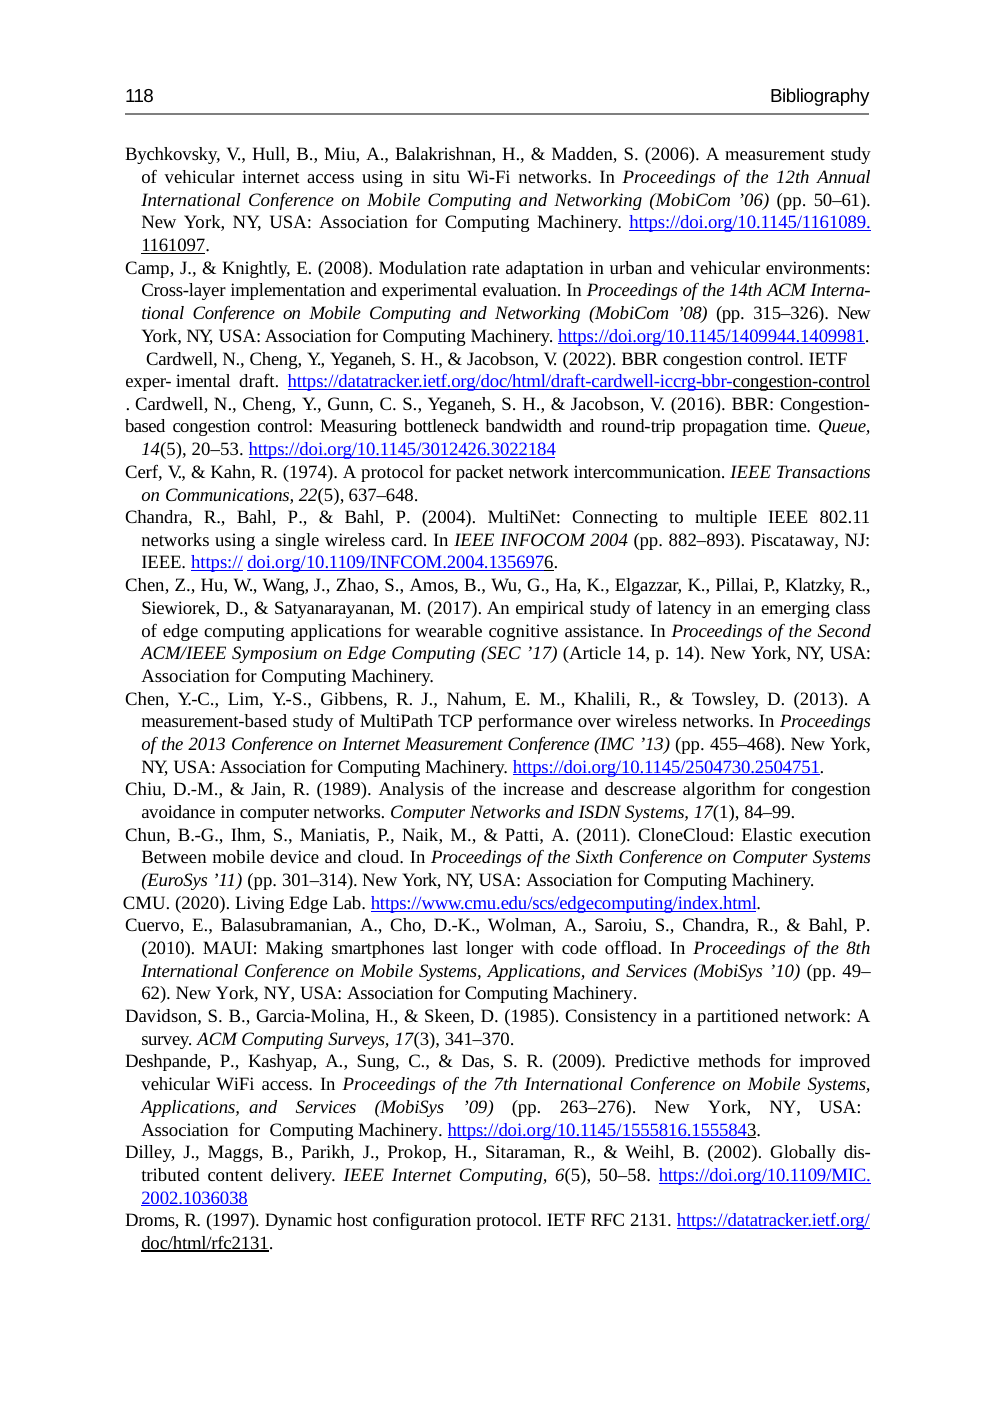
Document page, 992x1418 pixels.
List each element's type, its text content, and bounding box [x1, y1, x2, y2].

text_box Bychkovsky, V., Hull, B., Miu, A., Balakrishnan, H., & Madden, S. (2006). A measurement study of vehicular internet access using in situ Wi-Fi networks. In Proceedings of the 12th Annual International Conference on Mobile Computing and Networking (MobiCom ’06) (pp. 50–61). New York, NY, USA: Association for Computing Machinery. https://doi.org/10.1145/1161089. 1161097. Camp, J., & Knightly, E. (2008). Modulation rate adaptation in urban and vehicular environments: Cross-layer implementation and experimental evaluation. In Proceedings of the 14th ACM Interna- tional Conference on Mobile Computing and Networking (MobiCom ’08) (pp. 315–326). New York, NY, USA: Association for Computing Machinery. https://doi.org/10.1145/1409944.1409981. Cardwell, N., Cheng, Y., Yeganeh, S. H., & Jacobson, V. (2022). BBR congestion control. IETF exper- imental draft. https://datatracker.ietf.org/doc/html/draft-cardwell-iccrg-bbr-congestion-control. Cardwell, N., Cheng, Y., Gunn, C. S., Yeganeh, S. H., & Jacobson, V. (2016). BBR: Congestion- based congestion control: Measuring bottleneck bandwidth and round-trip propagation time. Queue, 14(5), 20–53. https://doi.org/10.1145/3012426.3022184 Cerf, V., & Kahn, R. (1974). A protocol for packet network intercommunication. IEEE Transactions on Communications, 22(5), 637–648. Chandra, R., Bahl, P., & Bahl, P. (2004). MultiNet: Connecting to multiple IEEE 802.11 networks using a single wireless card. In IEEE INFOCOM 2004 (pp. 882–893). Piscataway, NJ: IEEE. https:// doi.org/10.1109/INFCOM.2004.1356976. Chen, Z., Hu, W., Wang, J., Zhao, S., Amos, B., Wu, G., Ha, K., Elgazzar, K., Pillai, P., Klatzky, R., Siewiorek, D., & Satyanarayanan, M. (2017). An empirical study of latency in an emerging class of edge computing applications for wearable cognitive assistance. In Proceedings of the Second ACM/IEEE Symposium on Edge Computing (SEC ’17) (Article 14, p. 14). New York, NY, USA: Association for Computing Machinery. Chen, Y.-C., Lim, Y.-S., Gibbens, R. J., Nahum, E. M., Khalili, R., & Towsley, D. (2013). A measurement-based study of MultiPath TCP performance over wireless networks. In Proceedings of the 2013 Conference on Internet Measurement Conference (IMC ’13) (pp. 455–468). New York, NY, USA: Association for Computing Machinery. https://doi.org/10.1145/2504730.2504751. Chiu, D.-M., & Jain, R. (1989). Analysis of the increase and descrease algorithm for congestion avoidance in computer networks. Computer Networks and ISDN Systems, 17(1), 84–99. Chun, B.-G., Ihm, S., Maniatis, P., Naik, M., & Patti, A. (2011). CloneCloud: Elastic execution Between mobile device and cloud. In Proceedings of the Sixth Conference on Computer Systems (EuroSys ’11) (pp. 301–314). New York, NY, USA: Association for Computing Machinery. CMU. (2020). Living Edge Lab. https://www.cmu.edu/scs/edgecomputing/index.html. Cuervo, E., Balasubramanian, A., Cho, D.-K., Wolman, A., Saroiu, S., Chandra, R., & Bahl, P. (2010). MAUI: Making smartphones last longer with code offload. In Proceedings of the 8th International Conference on Mobile Systems, Applications, and Services (MobiSys ’10) (pp. 49–62). New York, NY, USA: Association for Computing Machinery. Davidson, S. B., Garcia-Molina, H., & Skeen, D. (1985). Consistency in a partitioned network: A survey. ACM Computing Surveys, 17(3), 341–370. Deshpande, P., Kashyap, A., Sung, C., & Das, S. R. (2009). Predictive methods for improved vehicular WiFi access. In Proceedings of the 7th International Conference on Mobile Systems, Applications, and Services (MobiSys ’09) (pp. 263–276). New York, NY, USA: Association for Computing Machinery. https://doi.org/10.1145/1555816.1555843. Dilley, J., Maggs, B., Parikh, J., Prokop, H., Sitaraman, R., & Weihl, B. (2002). Globally dis- tributed content delivery. IEEE Internet Computing, 6(5), 50–58. https://doi.org/10.1109/MIC. 2002.1036038 Droms, R. (1997). Dynamic host configuration protocol. IETF RFC 2131. https://datatracker.ietf.org/ doc/html/rfc2131. [123, 140, 872, 1254]
text_box 118 [123, 81, 156, 106]
text_box Bibliography [767, 81, 872, 106]
